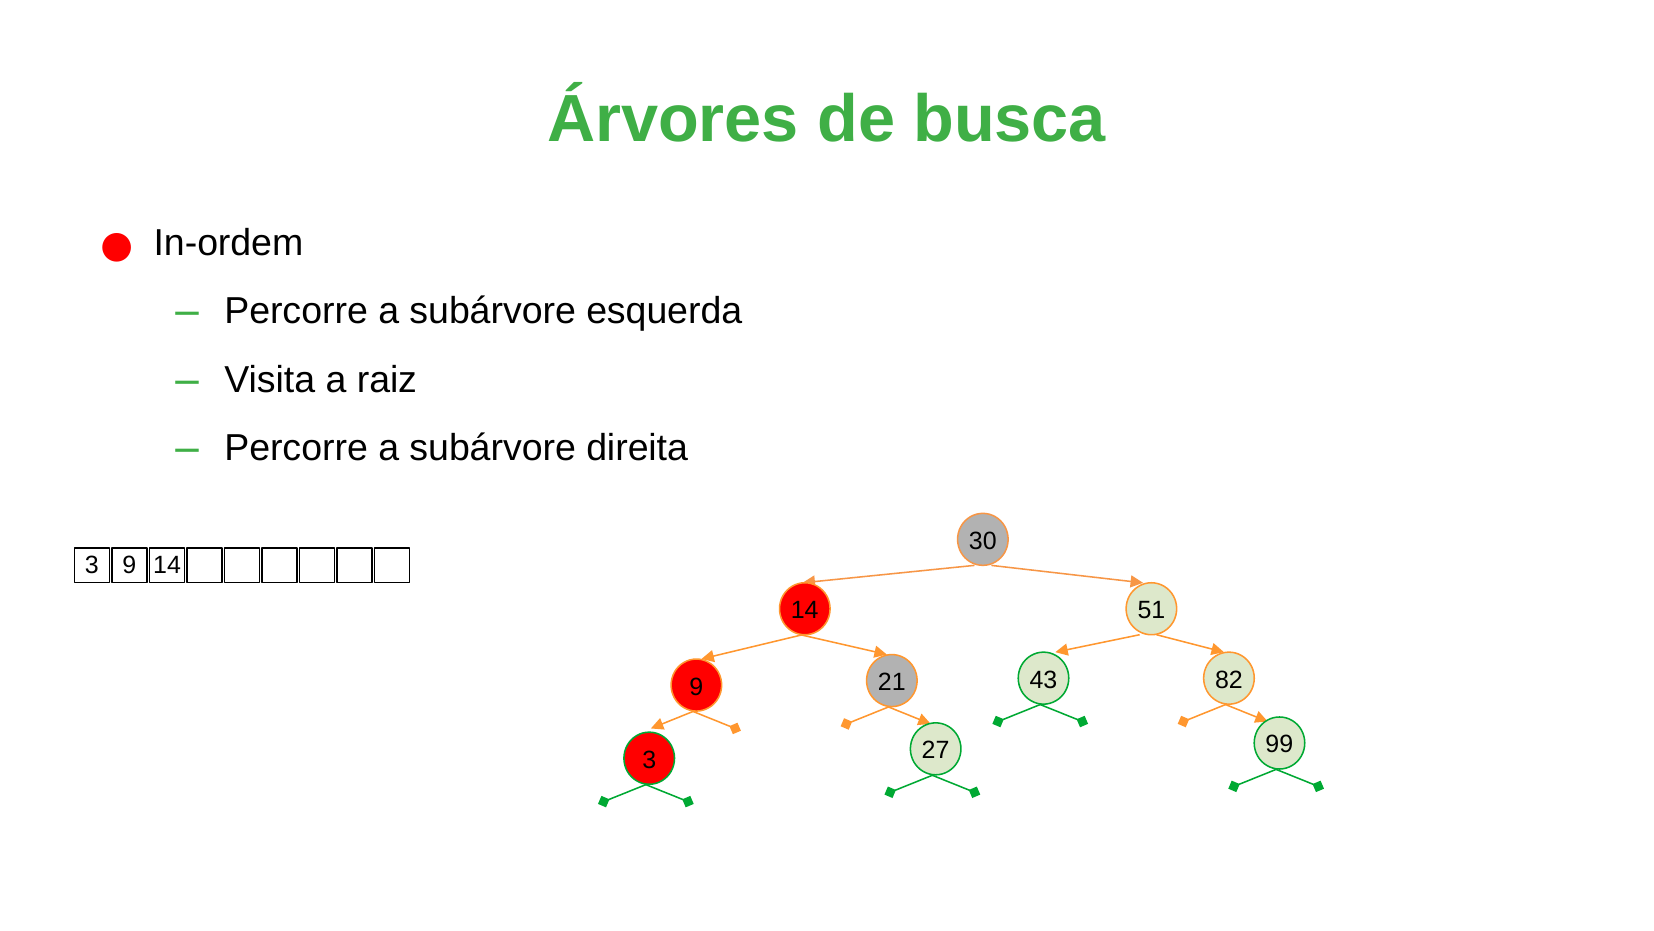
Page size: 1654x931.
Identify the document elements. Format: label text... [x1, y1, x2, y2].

text_box Árvores de busca [82, 37, 1571, 193]
text_box [187, 548, 223, 583]
text_box [374, 548, 410, 583]
text_box [262, 548, 298, 583]
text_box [603, 513, 1319, 802]
text_box [224, 548, 260, 583]
text_box 14 [149, 548, 185, 583]
text_box 3 [74, 548, 110, 583]
text_box [337, 548, 373, 583]
text_box [299, 548, 335, 583]
text_box 9 [112, 548, 148, 583]
text_box In-ordem Percorre a subárvore esquerda Visita a raiz Percorre a subárvore direita [82, 217, 1571, 490]
